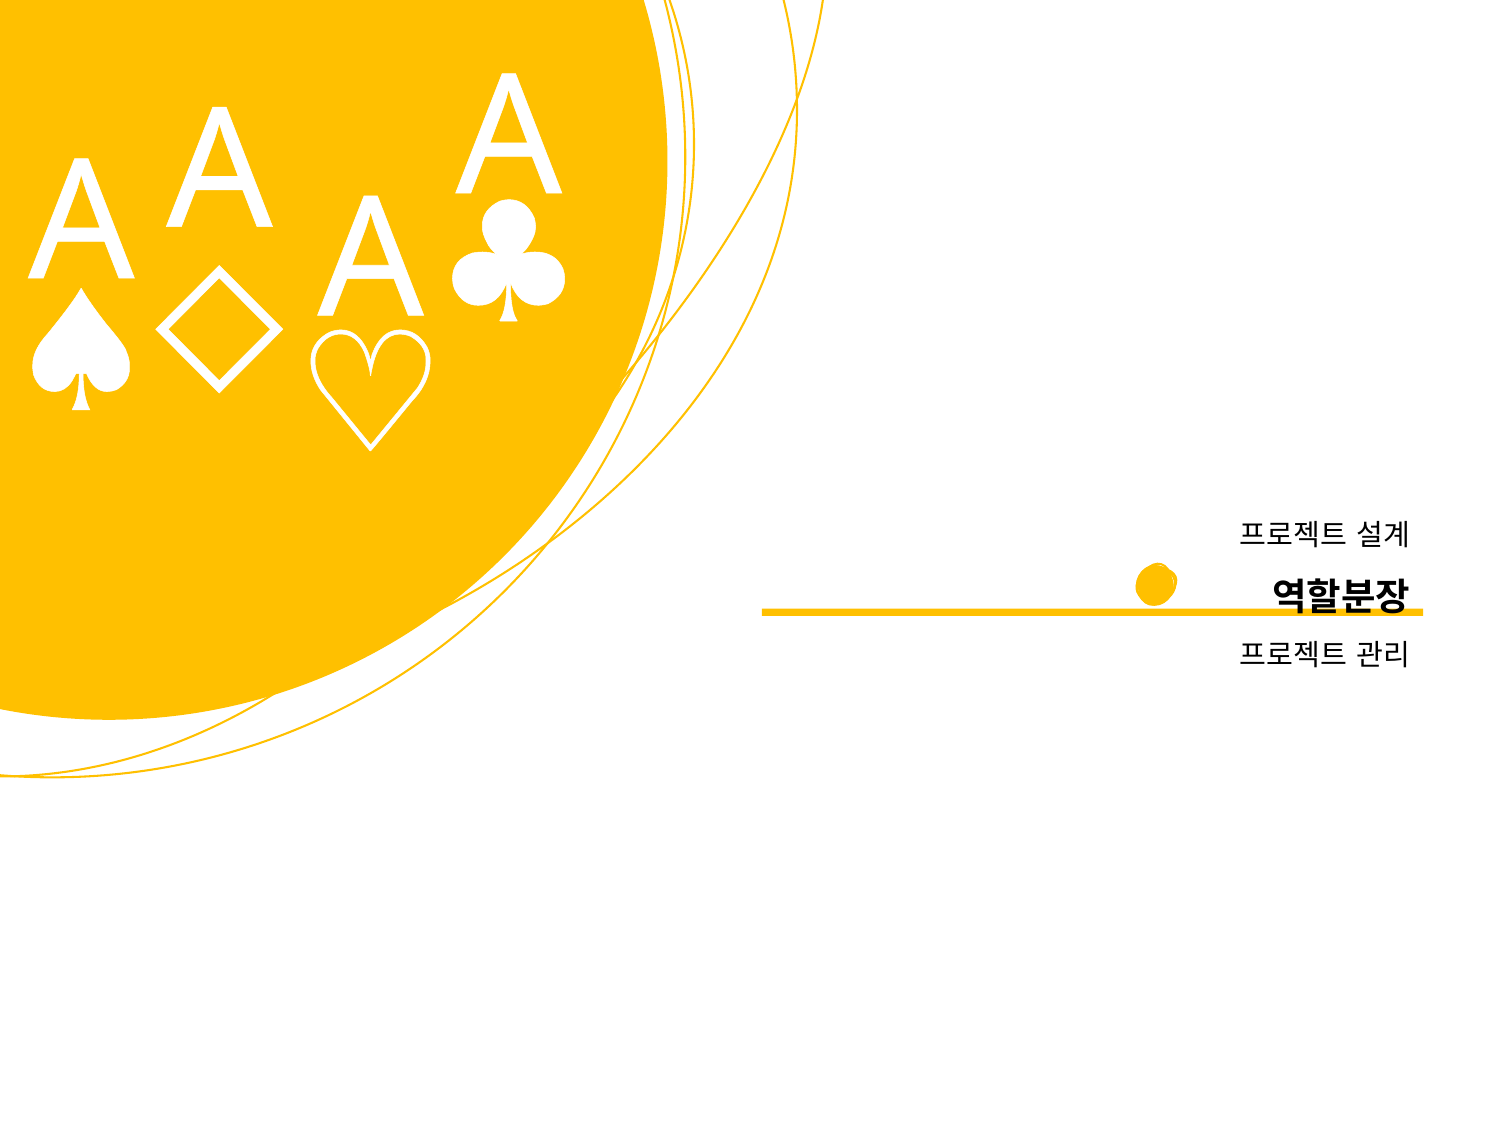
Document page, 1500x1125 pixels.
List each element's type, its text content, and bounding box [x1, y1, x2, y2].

text_box 프로젝트 설계 역할분장 프로젝트 관리 [1224, 491, 1425, 731]
